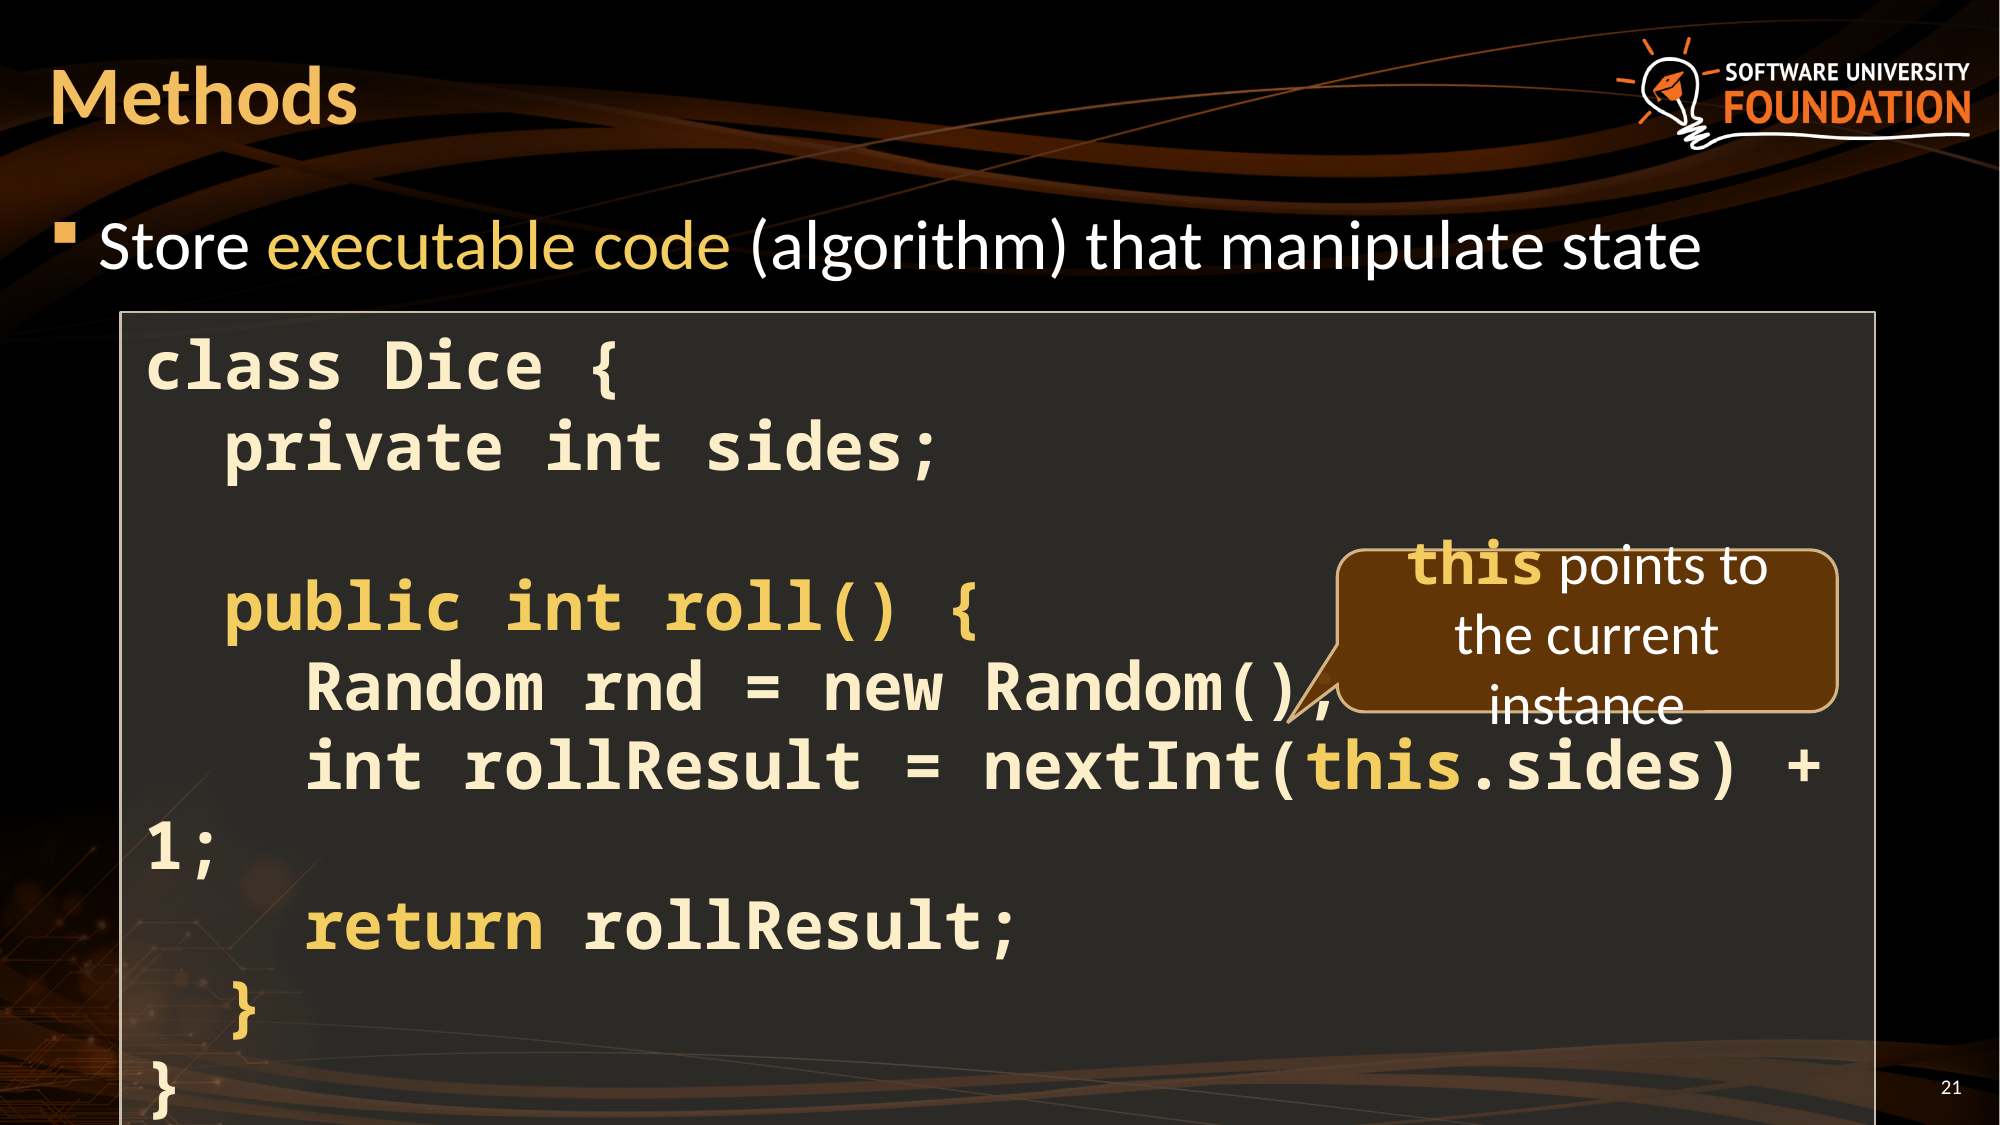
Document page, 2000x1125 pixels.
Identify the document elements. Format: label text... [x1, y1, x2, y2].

text_box class Dice { private int sides; public int roll() { Random rnd = new Random(); int rollResult = nextInt(this.sides) + 1; return rollResult; } } [120, 311, 1875, 1125]
list Store executable code (algorithm) that manipulate state [31, 188, 1968, 1103]
text_box this points to the current instance [1286, 548, 1839, 724]
title Methods [30, 6, 1602, 189]
picture [0, 0, 2000, 1125]
